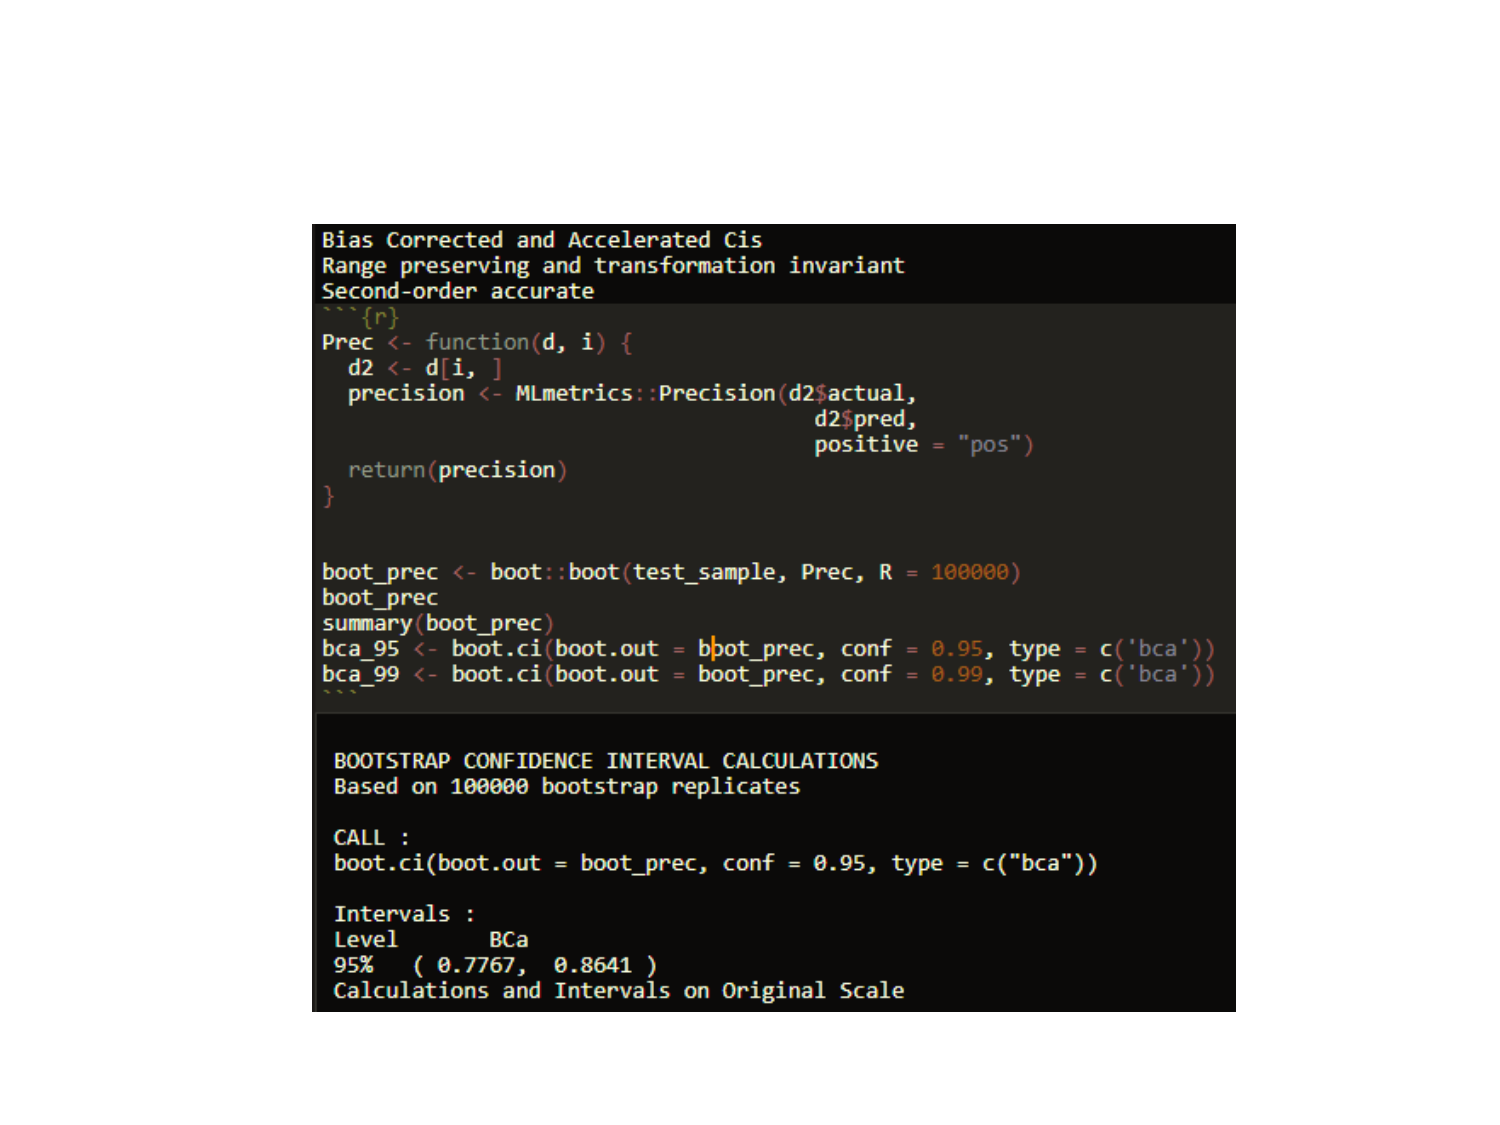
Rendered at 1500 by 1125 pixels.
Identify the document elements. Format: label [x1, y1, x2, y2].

picture [312, 224, 1236, 1012]
